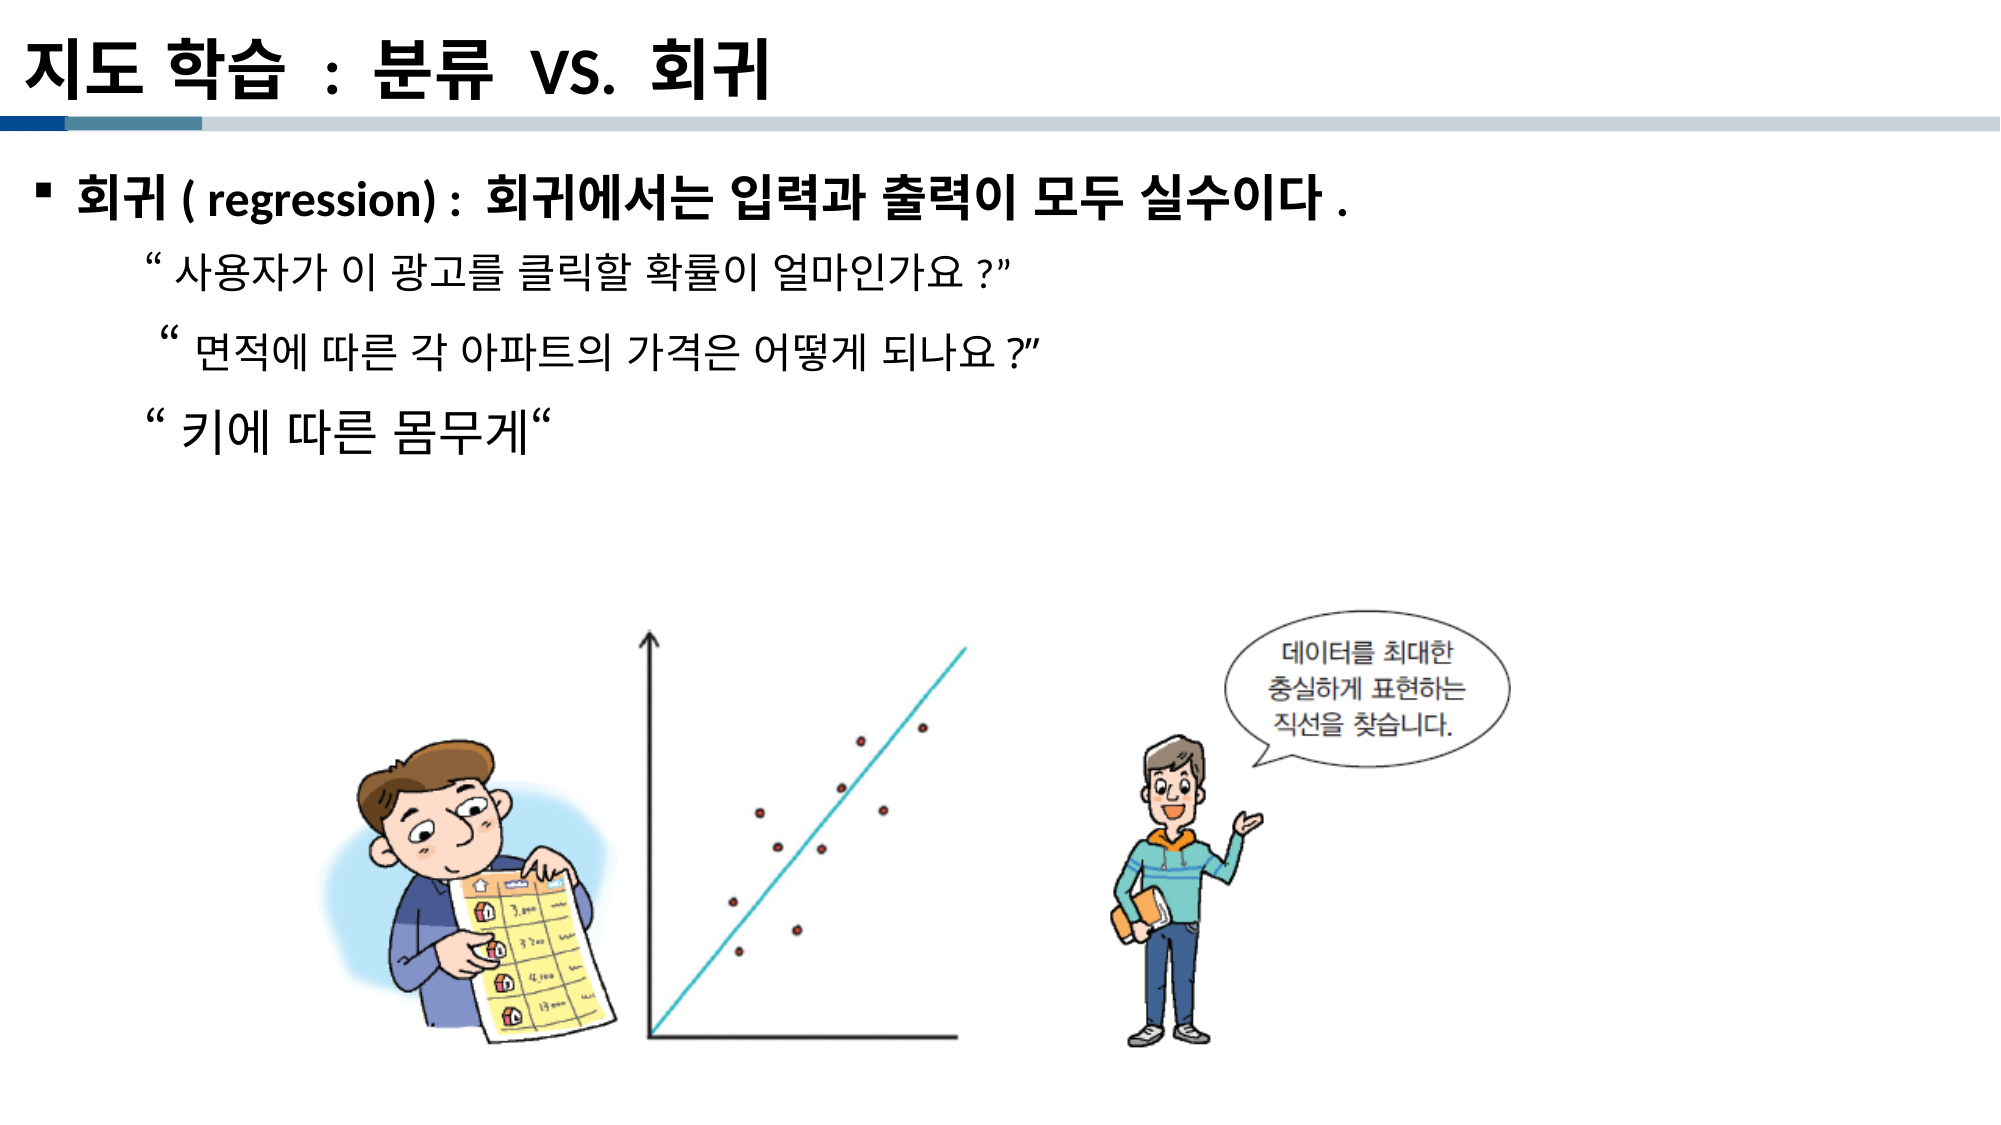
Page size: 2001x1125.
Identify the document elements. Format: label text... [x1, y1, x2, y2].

text_box 지도 학습 : 분류 VS. 회귀 [0, 15, 1983, 130]
picture [291, 577, 1536, 1082]
list 회귀( regression) : 회귀에서는 입력과 출력이 모두 실수이다. “사용자가 이 광고를 클릭할 확률이 얼마인가요?” “면적에 따른 각 아파트의 가격은 어떻게 되나요?” “키에 따른 몸무게“ [17, 146, 1355, 885]
